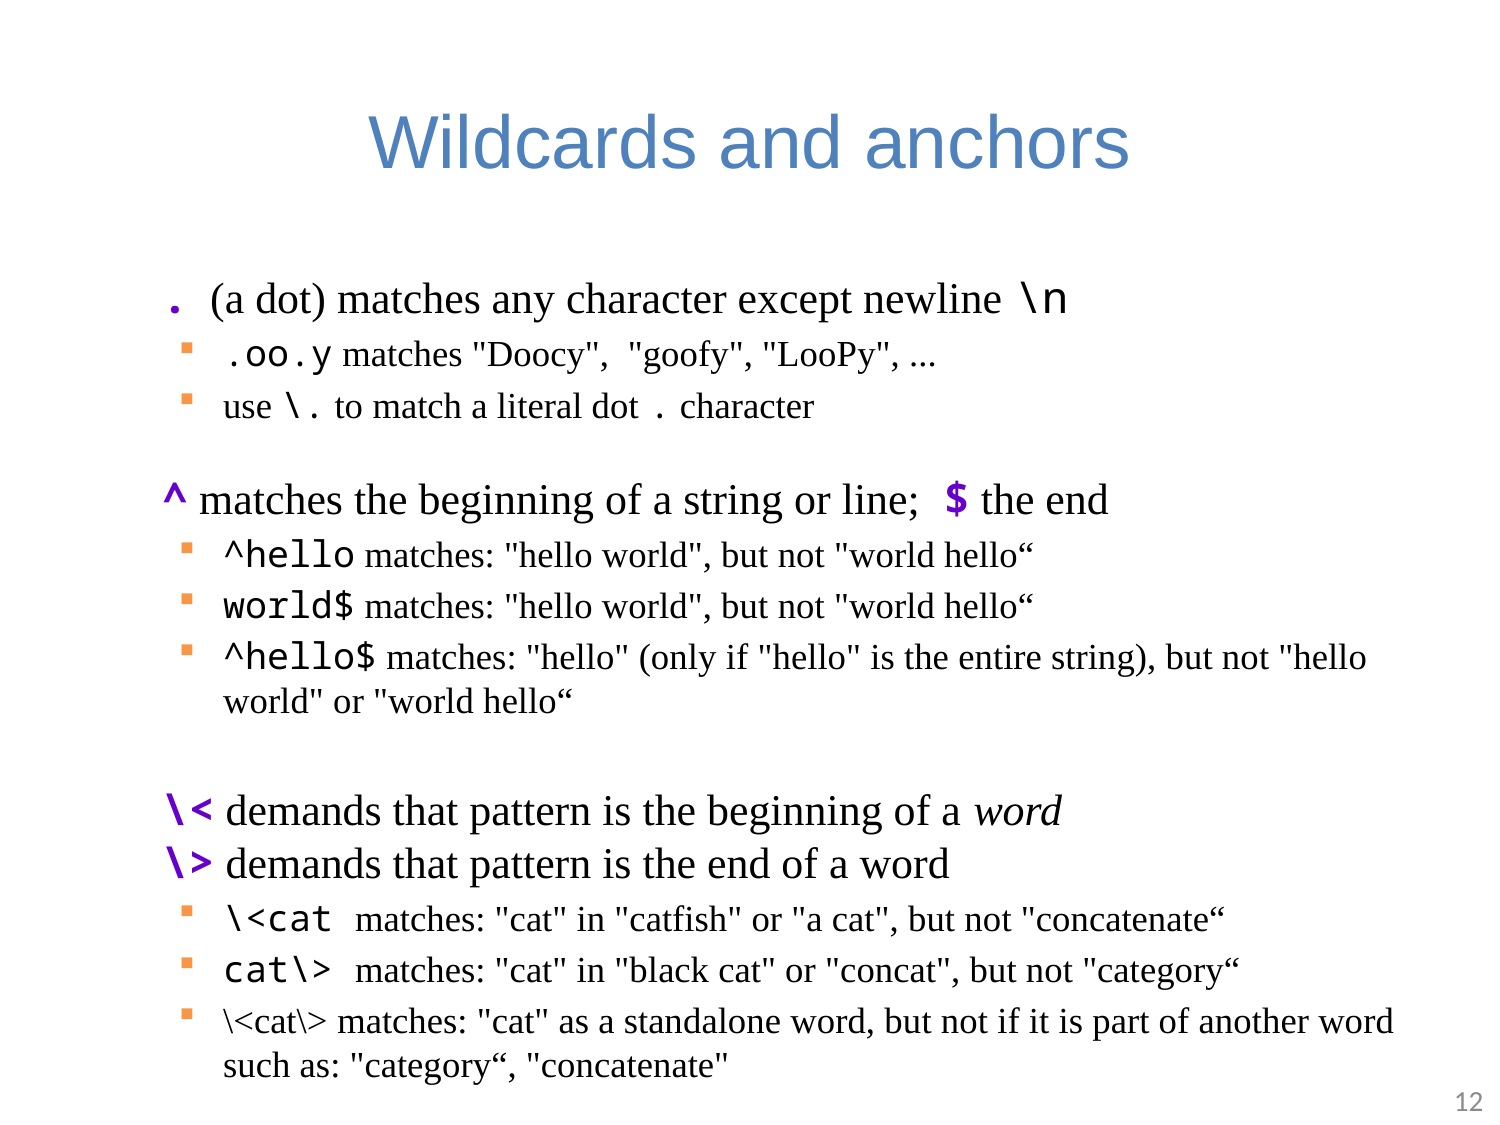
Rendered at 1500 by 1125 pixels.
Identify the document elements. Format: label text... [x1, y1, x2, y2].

title Wildcards and anchors [75, 45, 1425, 233]
slide_number 12 [1404, 1069, 1499, 1125]
list . (a dot) matches any character except newline \n .oo.y matches "Doocy", "goofy", "LooPy", ... use \. to match a literal dot . character ^ matches the beginning of a string or line; $ the end ^hello matches: "hello world", but not "world hello“ world$ matches: "hello world", but not "world hello“ ^hello$ matches: "hello" (only if "hello" is the entire string), but not "hello world" or "world hello“ \< demands that pattern is the beginning of a word \> demands that pattern is the end of a word \<cat matches: "cat" in "catfish" or "a cat", but not "concatenate“ cat\> matches: "cat" in "black cat" or "concat", but not "category“ \<cat\> matches: "cat" as a standalone word, but not if it is part of another word such as: "category“, "concatenate" [75, 262, 1425, 1095]
